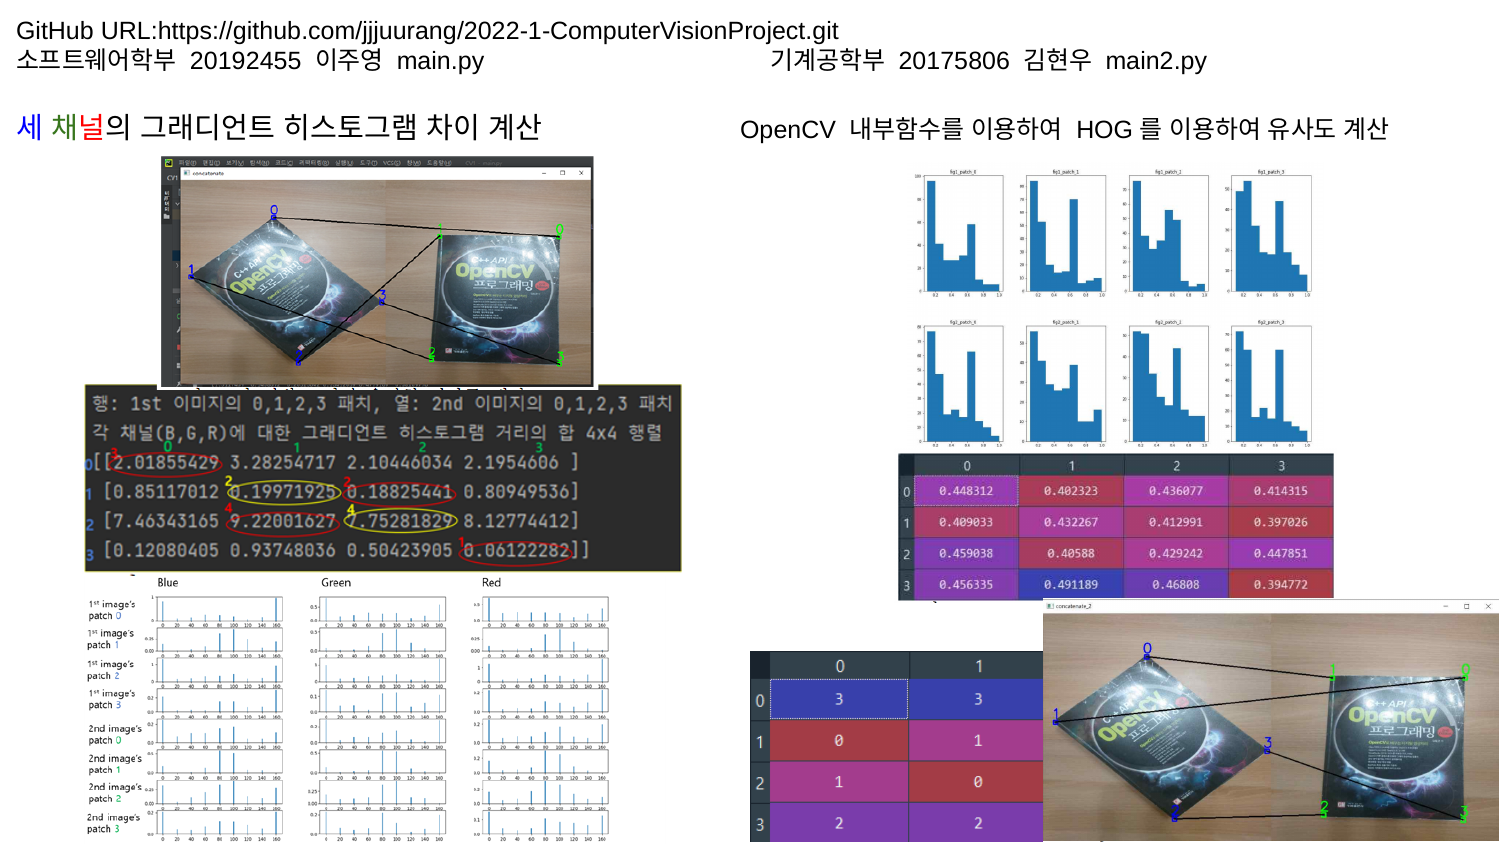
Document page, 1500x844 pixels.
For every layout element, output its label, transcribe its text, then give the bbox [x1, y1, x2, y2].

picture [82, 153, 684, 844]
picture [749, 153, 1500, 842]
text_box GitHub URL:https://github.com/jjjuurang/2022-1-ComputerVisionProject.git 소프트웨어학부 20192455 이주영 main.py 기계공학부 20175806 김현우 main2.py 세 채널의 그래디언트 히스토그램 차이 계산 OpenCV 내부함수를 이용하여 HOG를 이용하여 유사도 계산 [1, 0, 1499, 264]
